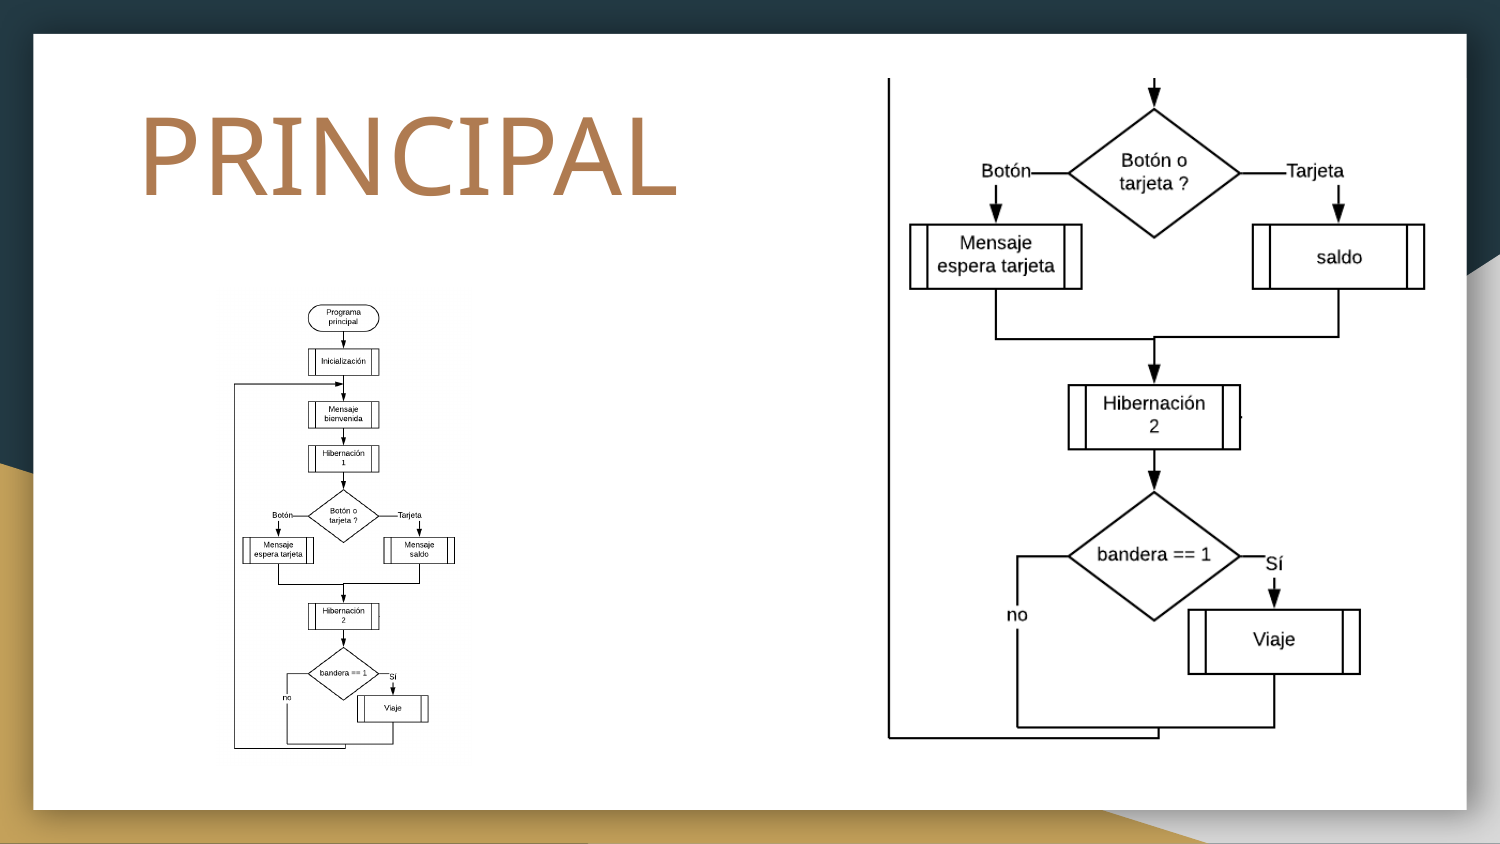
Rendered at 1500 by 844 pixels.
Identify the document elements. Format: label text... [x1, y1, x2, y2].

picture [215, 287, 472, 766]
title PRINCIPAL [121, 72, 822, 462]
picture [844, 78, 1467, 782]
